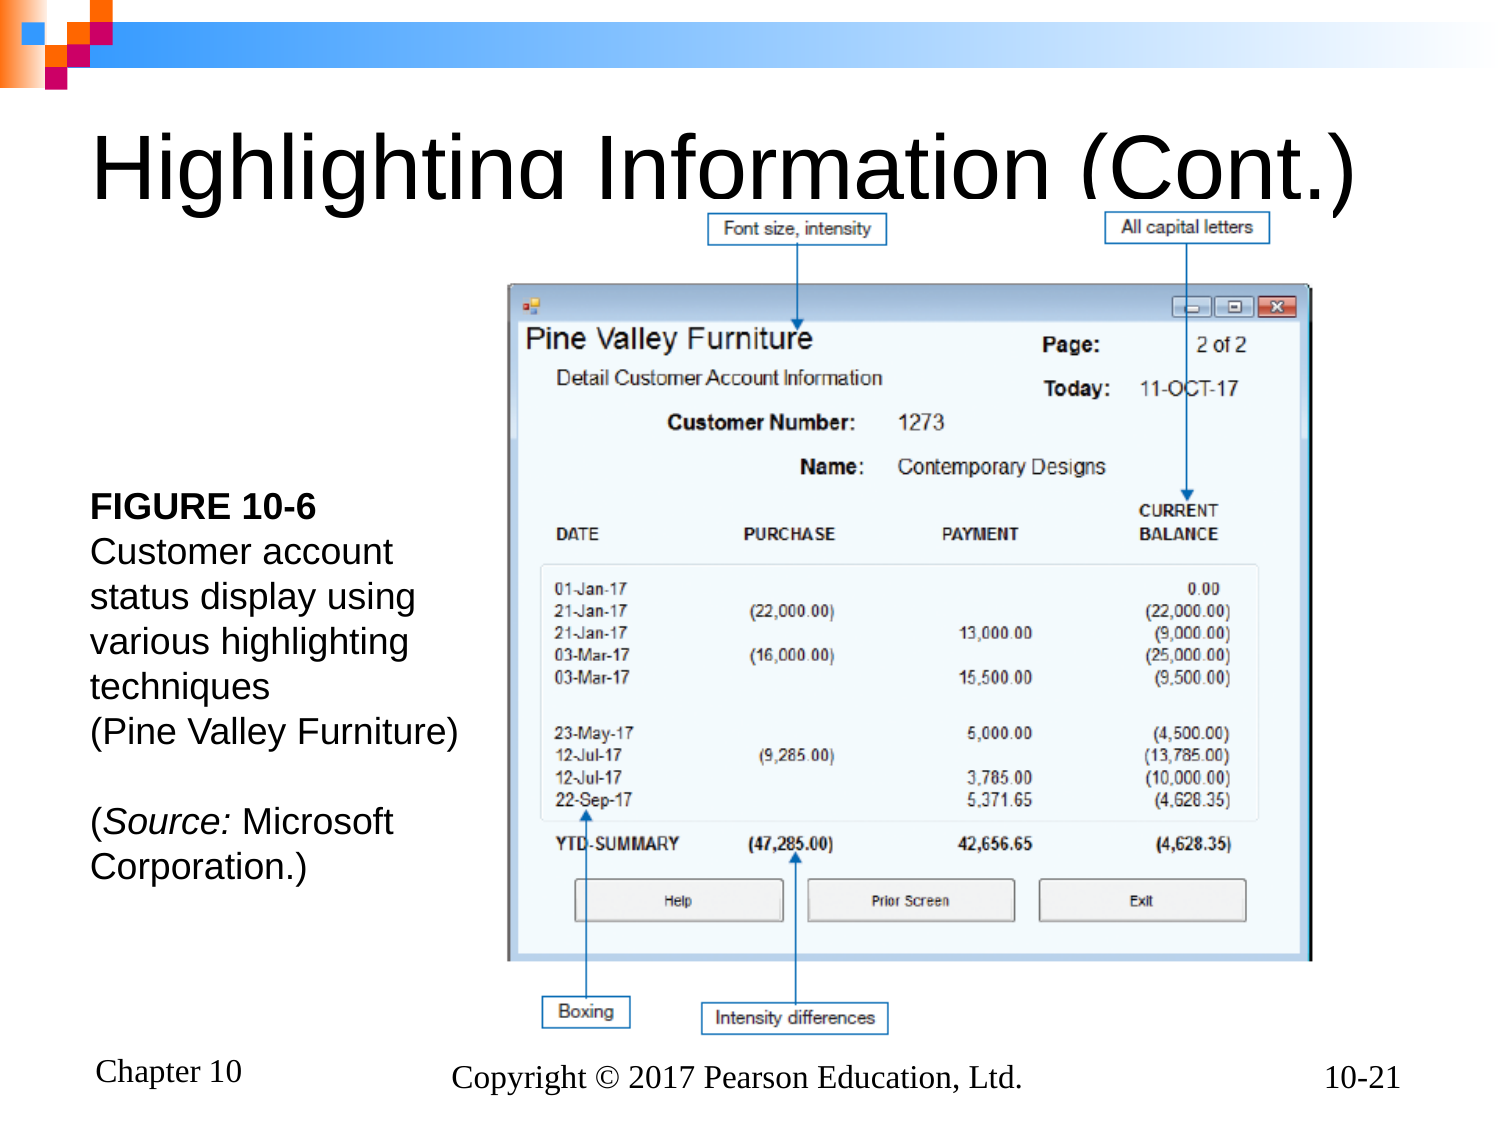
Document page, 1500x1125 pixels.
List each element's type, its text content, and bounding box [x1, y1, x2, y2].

picture [494, 199, 1333, 1054]
text_box FIGURE 10-6 Customer account status display using various highlighting techniques (Pine Valley Furniture) (Source: Microsoft Corporation.) [75, 474, 489, 895]
title Highlighting Information (Cont.) [75, 50, 1425, 275]
